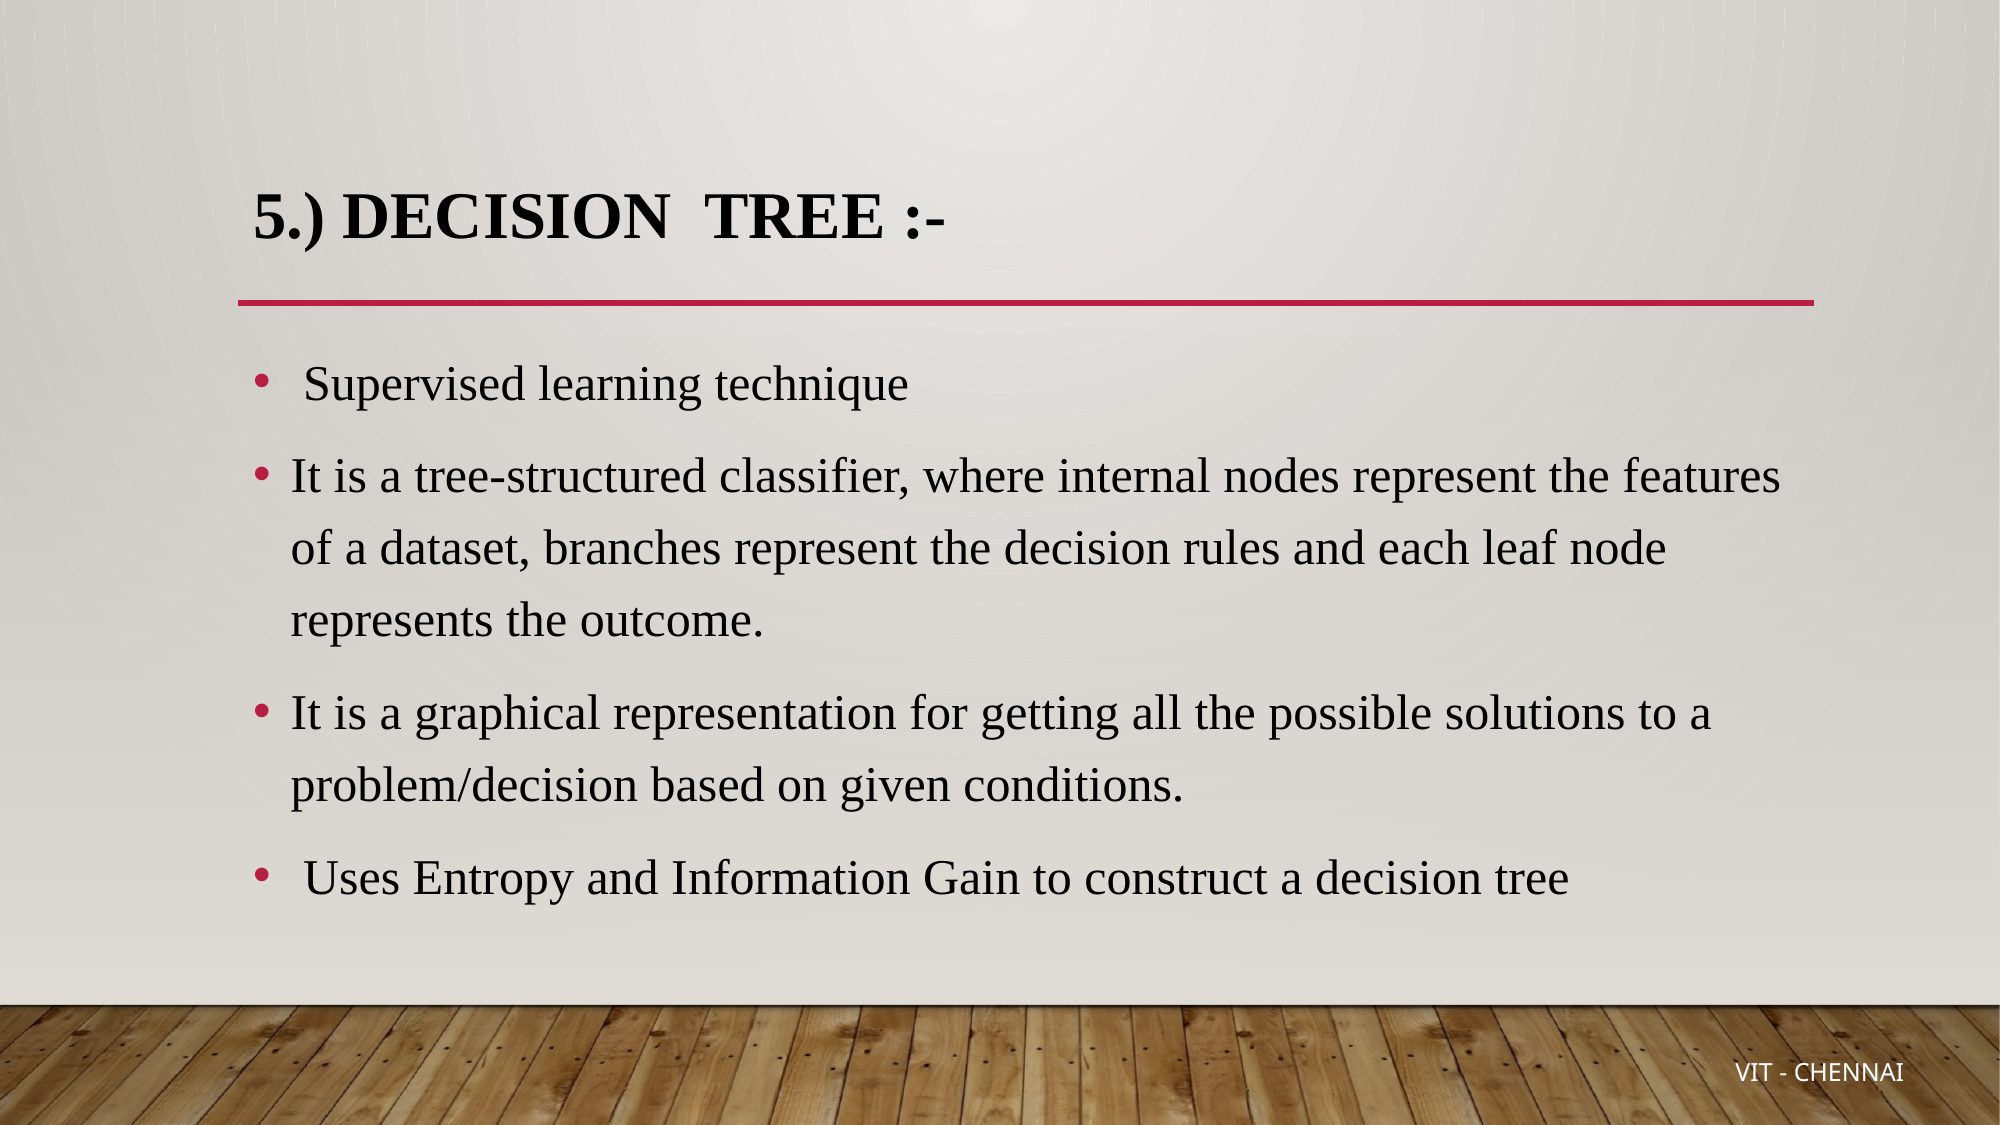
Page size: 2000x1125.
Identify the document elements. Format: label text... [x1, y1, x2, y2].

title 5.) Decision Tree :- [238, 173, 1814, 305]
picture [0, 1005, 2000, 1125]
list Supervised learning technique It is a tree-structured classifier, where internal nodes represent the features of a dataset, branches represent the decision rules and each leaf node represents the outcome. It is a graphical representation for getting all the possible solutions to a problem/decision based on given conditions. Uses Entropy and Information Gain to construct a decision tree [238, 330, 1814, 897]
text_box VIT - CHENNAI [1654, 1048, 1966, 1094]
